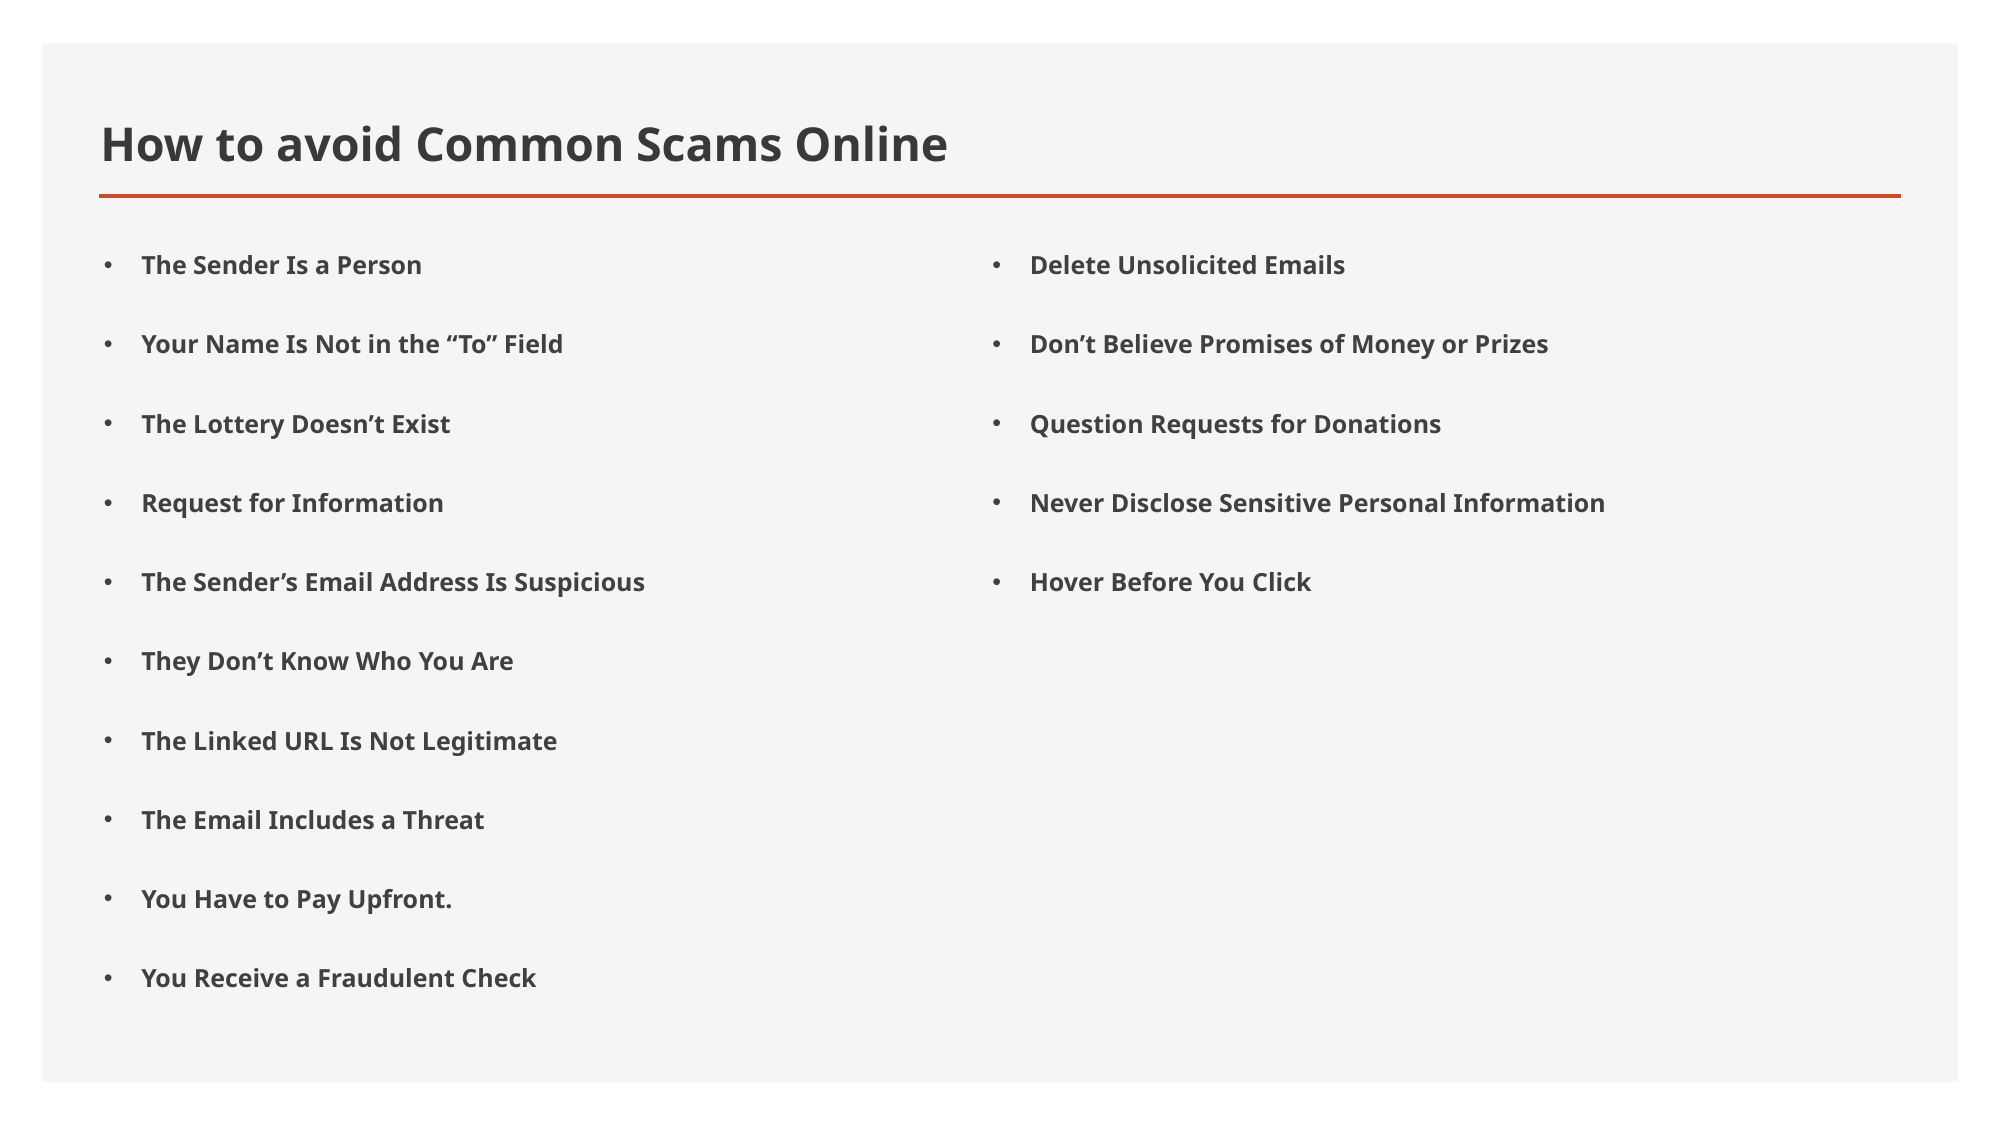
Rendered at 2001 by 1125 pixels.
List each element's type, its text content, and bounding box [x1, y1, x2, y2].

title How to avoid Common Scams Online [85, 73, 1089, 179]
list The Sender Is a Person Your Name Is Not in the “To” Field The Lottery Doesn’t Exist Request for Information The Sender’s Email Address Is Suspicious They Don’t Know Who You Are The Linked URL Is Not Legitimate The Email Includes a Threat You Have to Pay Upfront. You Receive a Fraudulent Check [88, 234, 832, 1076]
text_box Delete Unsolicited Emails Don’t Believe Promises of Money or Prizes Question Requests for Donations Never Disclose Sensitive Personal Information Hover Before You Click [977, 234, 1720, 1076]
